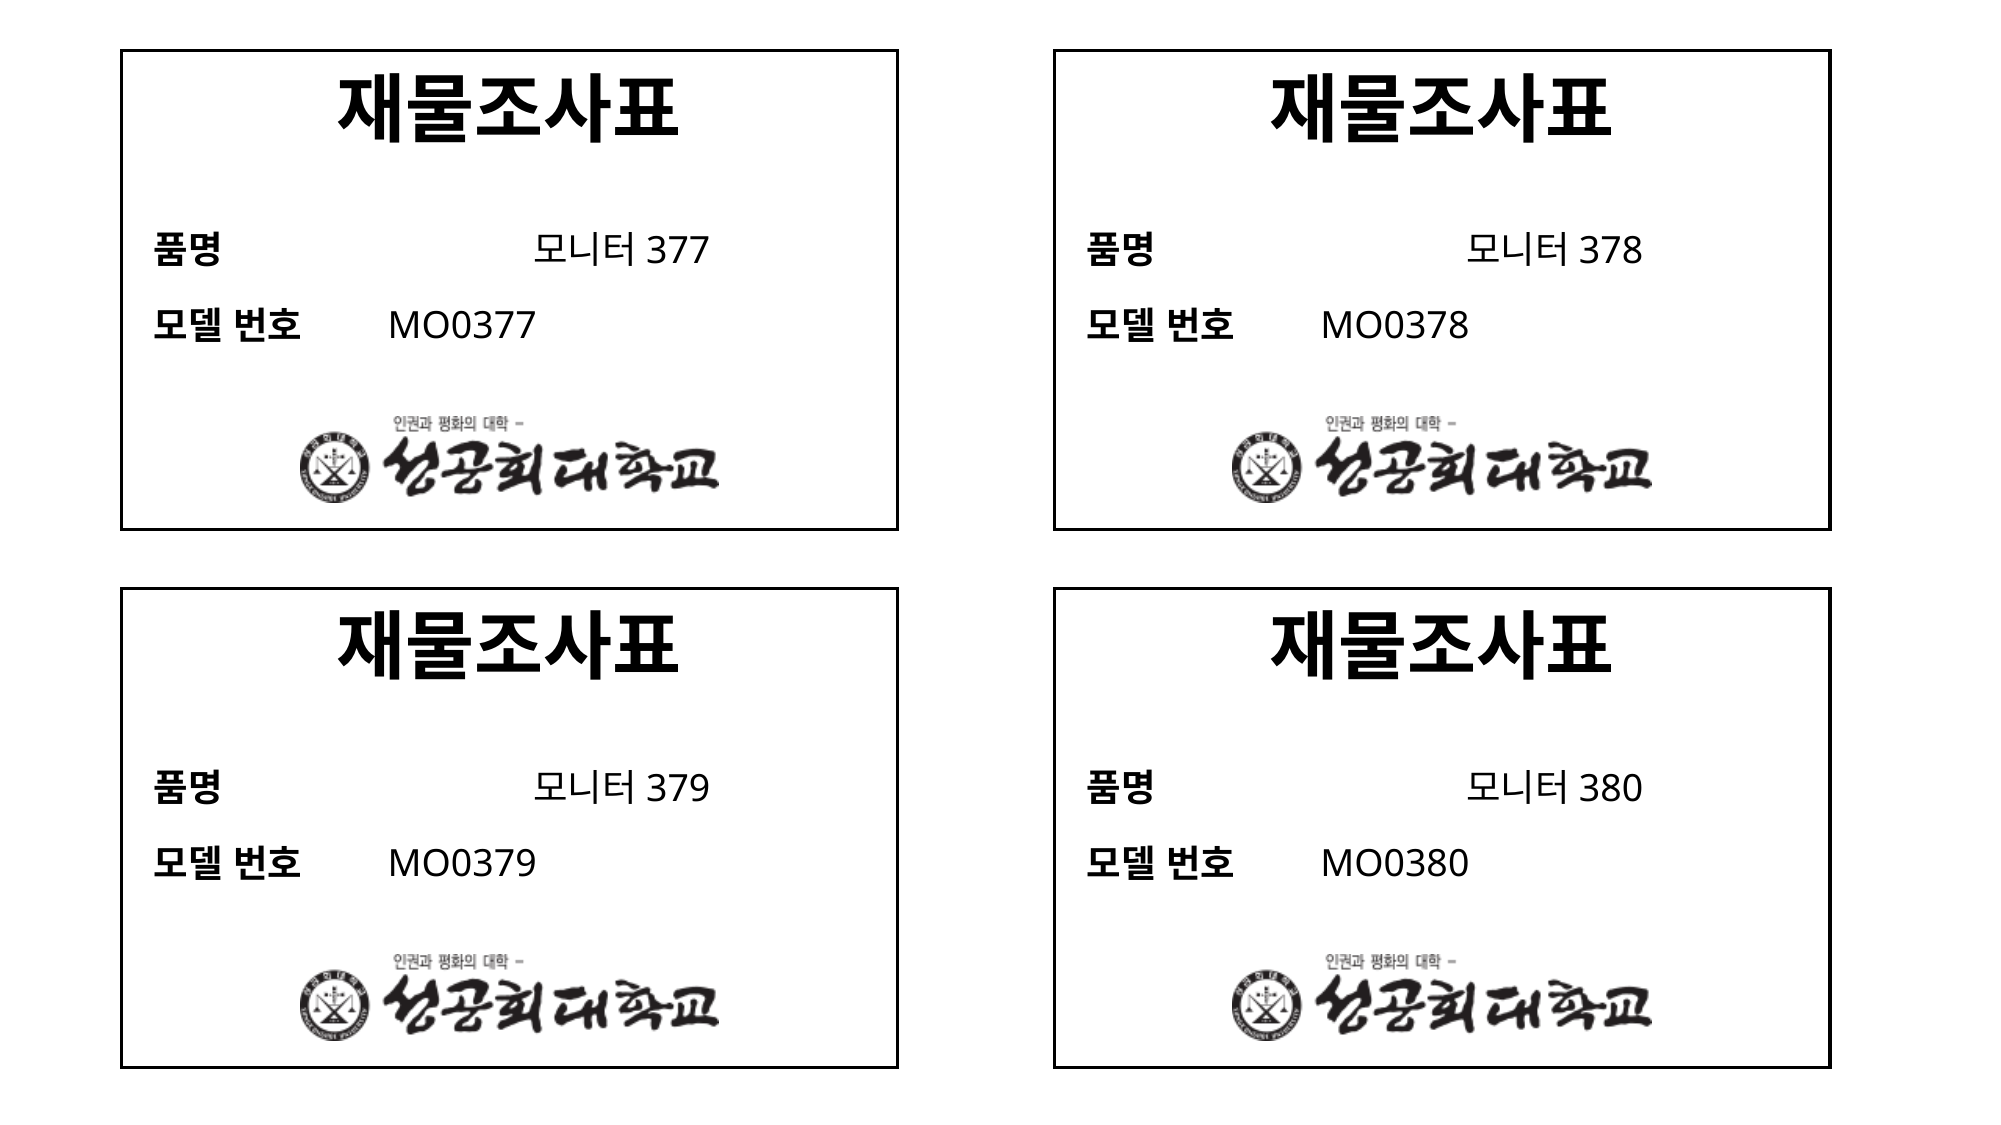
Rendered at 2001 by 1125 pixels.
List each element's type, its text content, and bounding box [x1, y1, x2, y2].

text_box 품명 [139, 756, 359, 817]
text_box 모델 번호 [1071, 832, 1292, 892]
text_box 품명 [139, 218, 359, 279]
picture [299, 415, 720, 503]
text_box 재물조사표 [322, 591, 697, 697]
text_box 모니터379 [518, 756, 726, 817]
text_box 품명 [1071, 756, 1292, 817]
text_box MO0380 [1305, 831, 1805, 892]
text_box 재물조사표 [1254, 53, 1630, 159]
text_box 모델 번호 [139, 832, 359, 892]
text_box MO0377 [372, 293, 872, 354]
text_box 재물조사표 [322, 53, 697, 159]
text_box 품명 [1071, 218, 1292, 279]
text_box 모니터377 [518, 218, 726, 279]
text_box 모델 번호 [139, 294, 359, 355]
text_box 모델 번호 [1071, 294, 1292, 355]
text_box 모니터378 [1451, 218, 1659, 279]
text_box [120, 587, 899, 1069]
text_box [1053, 587, 1832, 1069]
picture [1232, 953, 1653, 1041]
text_box 재물조사표 [1254, 591, 1630, 697]
text_box MO0378 [1305, 293, 1805, 354]
text_box [120, 49, 899, 531]
picture [299, 953, 720, 1041]
text_box [1053, 49, 1832, 531]
text_box 모니터380 [1451, 756, 1659, 817]
text_box MO0379 [372, 831, 872, 892]
picture [1232, 415, 1653, 503]
